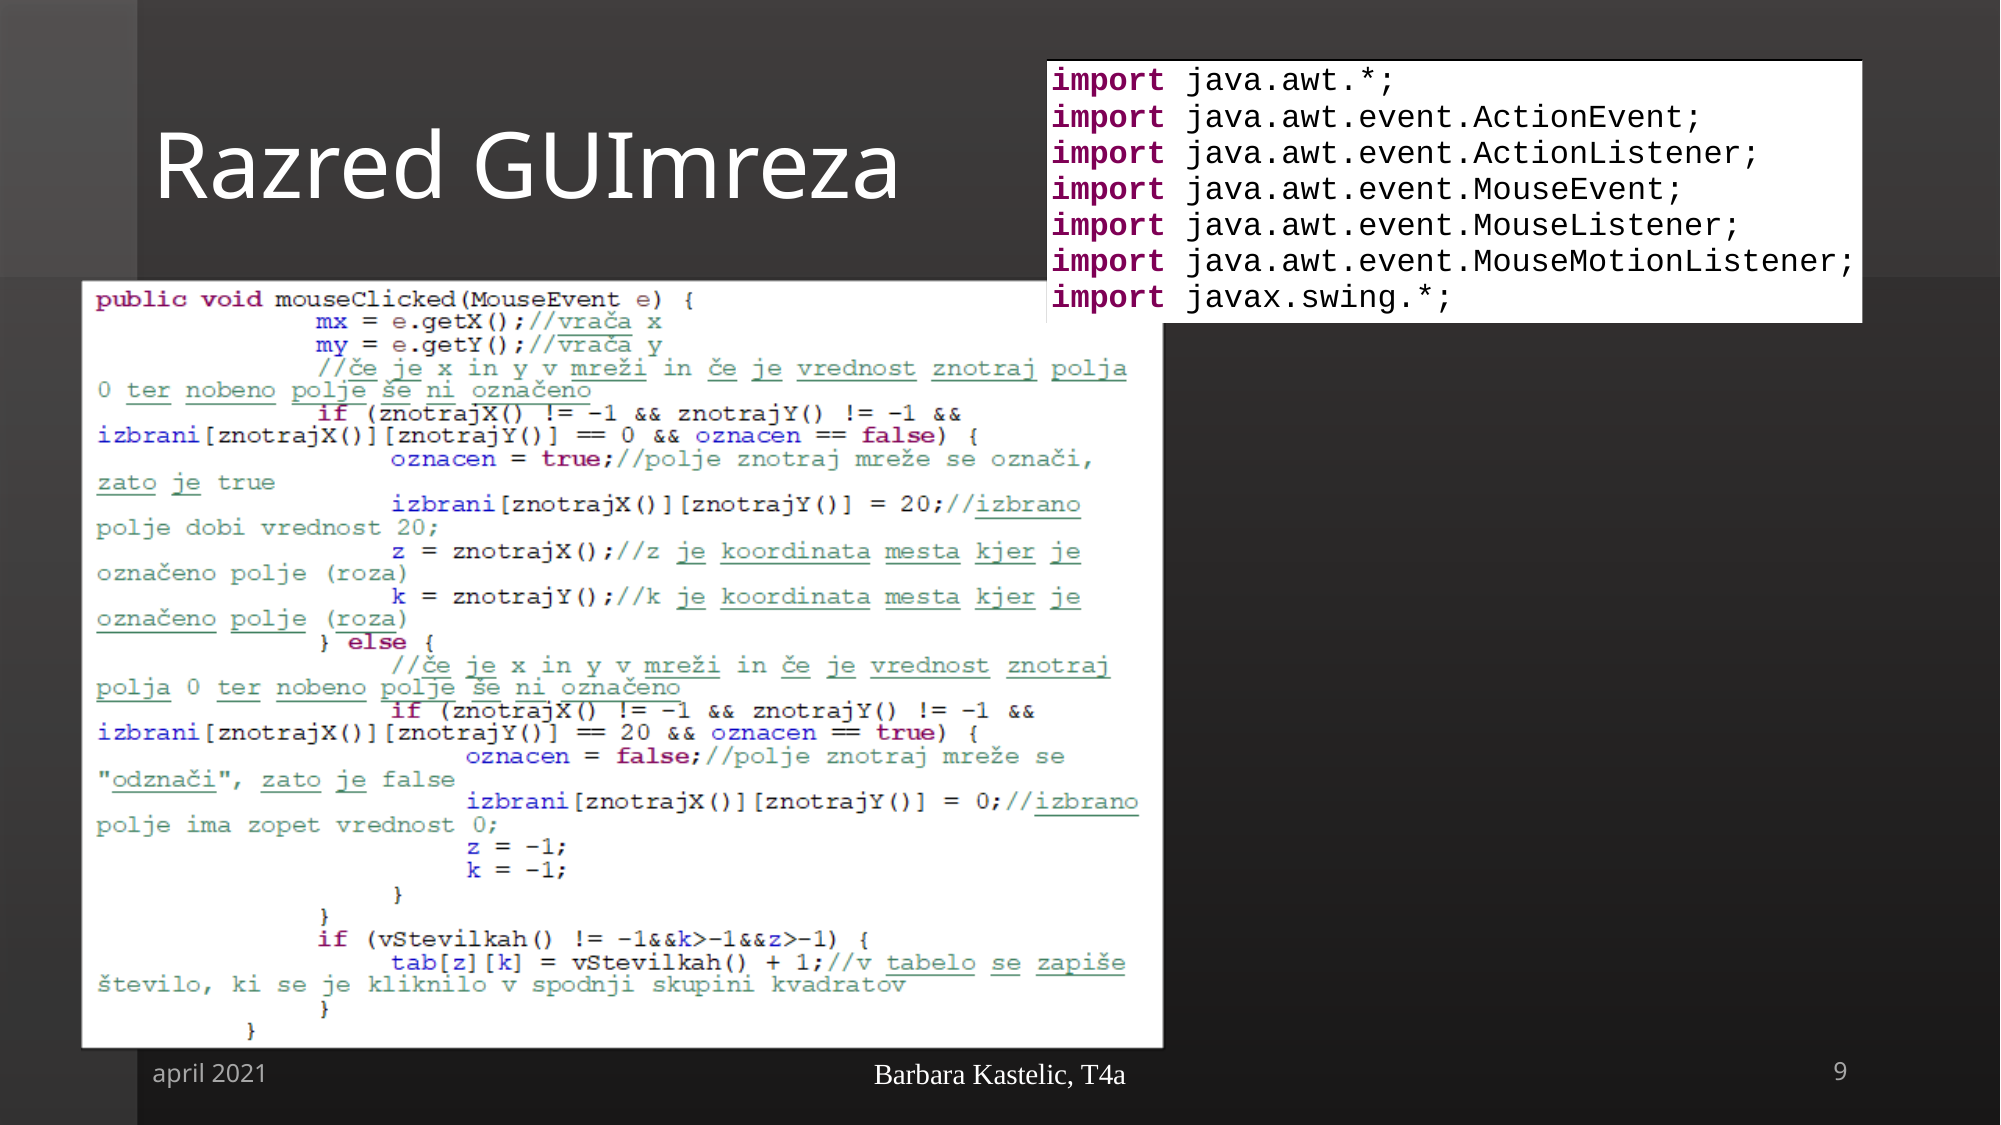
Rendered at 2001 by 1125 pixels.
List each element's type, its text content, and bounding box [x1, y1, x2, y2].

footer Barbara Kastelic, T4a [662, 1042, 1338, 1103]
title Razred GUImreza [137, 59, 1046, 278]
slide_number 9 [1412, 1042, 1863, 1103]
picture [81, 59, 1863, 1056]
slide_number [137, 1056, 588, 1103]
